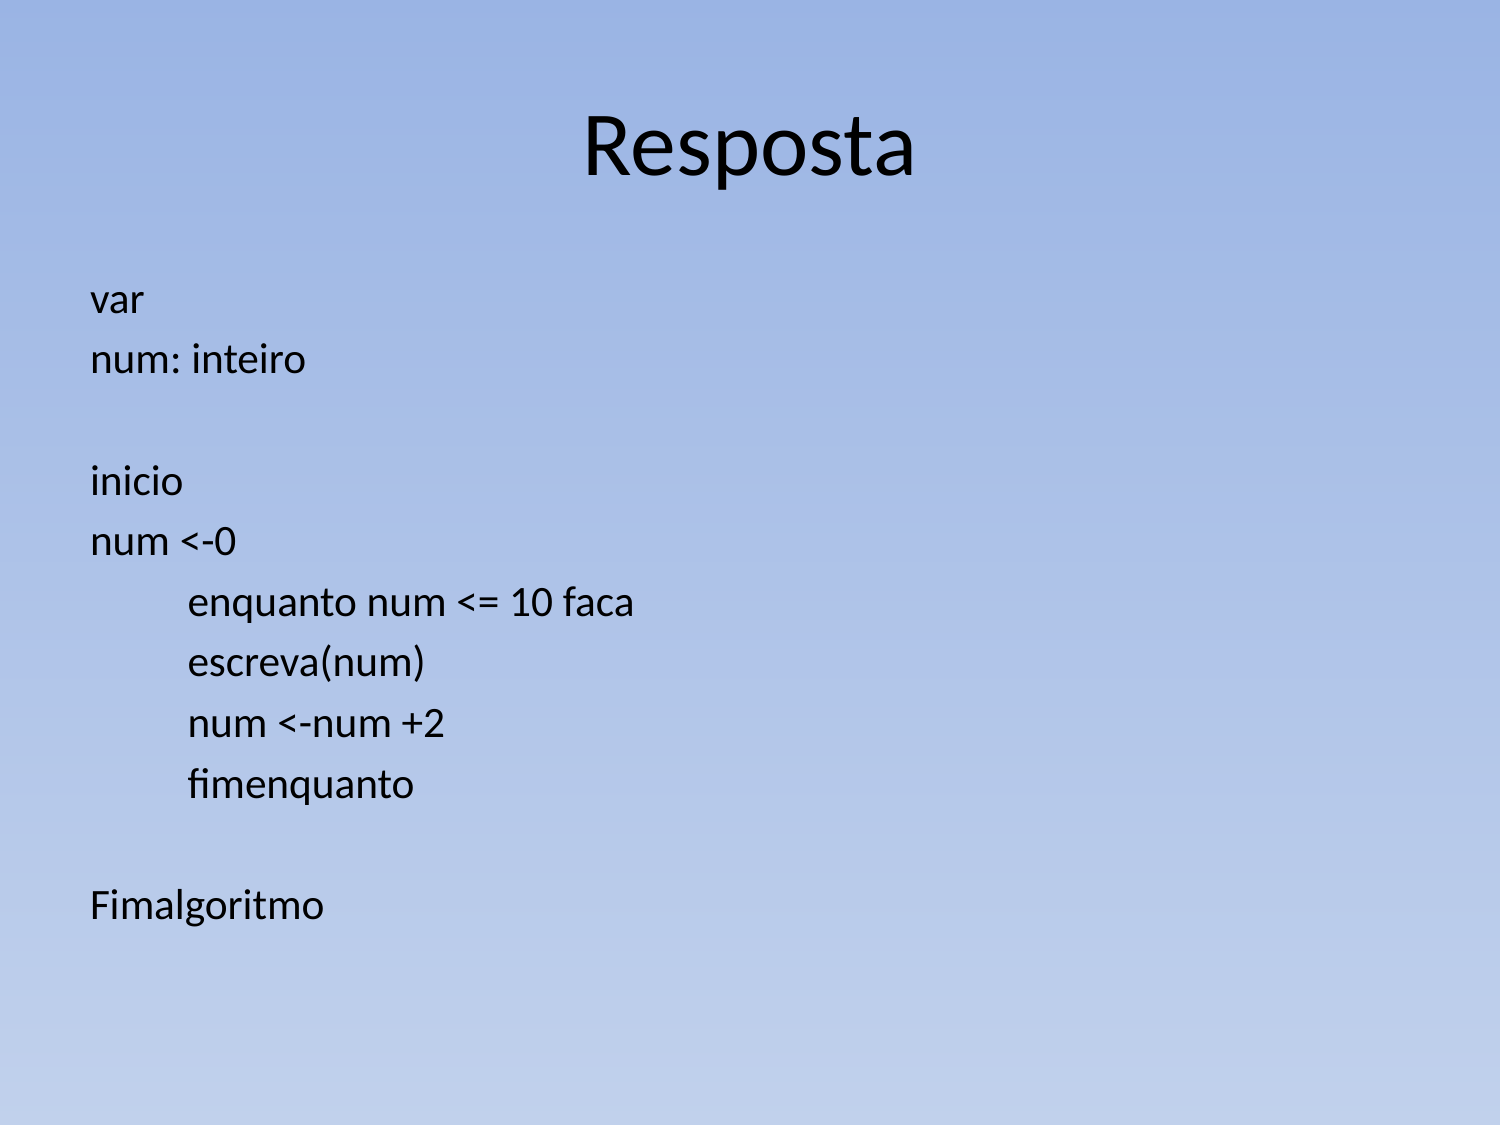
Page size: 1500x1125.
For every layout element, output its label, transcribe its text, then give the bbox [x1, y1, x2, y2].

list var num: inteiro inicio num <-0 enquanto num <= 10 faca escreva(num) num <-num +2 fimenquanto Fimalgoritmo [75, 262, 1425, 1005]
title Resposta [75, 45, 1425, 233]
